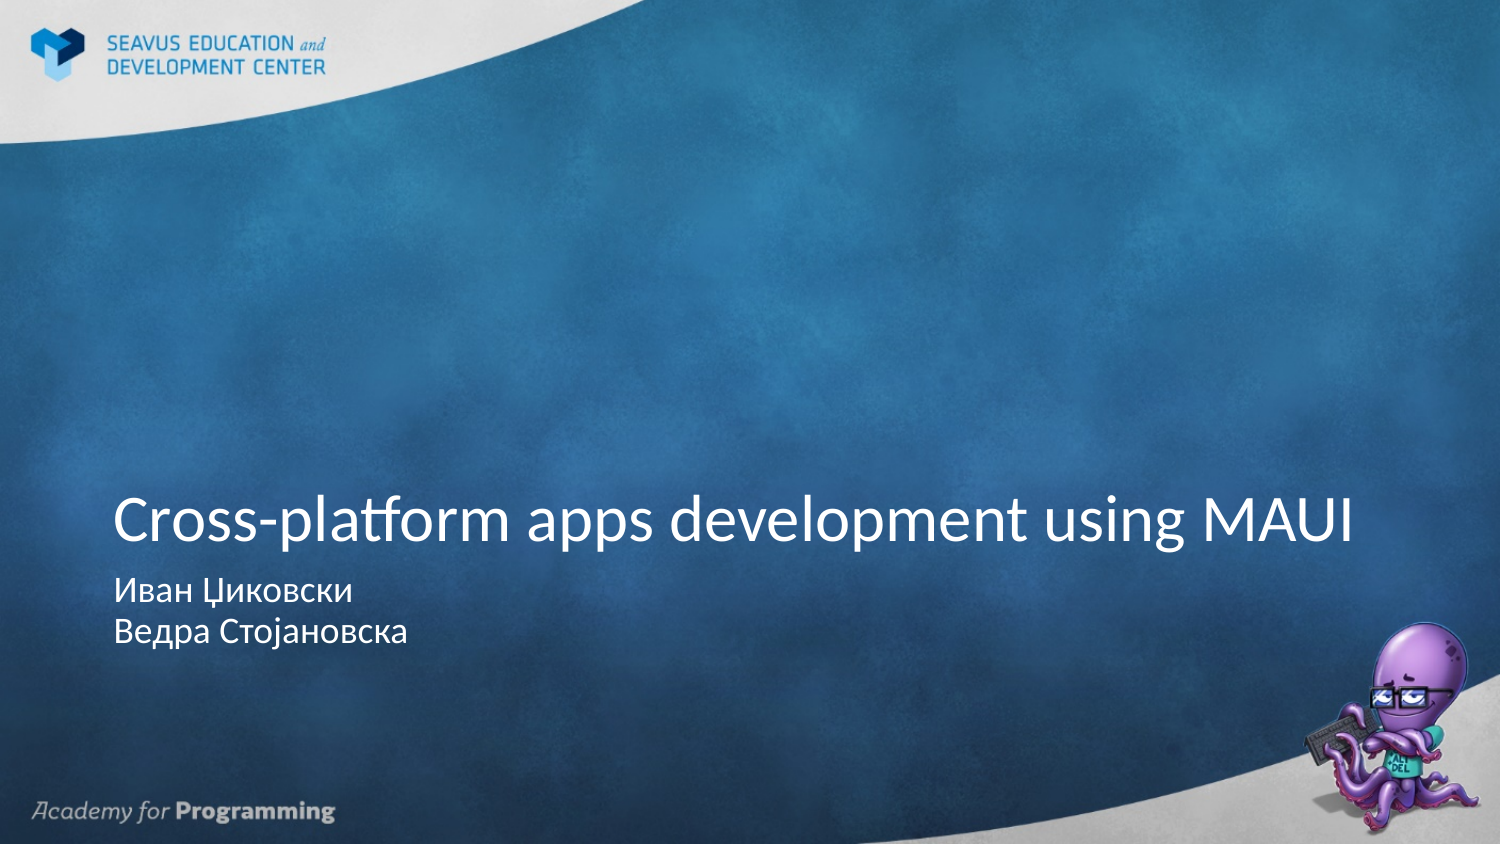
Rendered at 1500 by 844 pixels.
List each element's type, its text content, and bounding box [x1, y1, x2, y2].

picture [0, 0, 1500, 844]
list Иван Џиковски Ведра Стојановска [102, 564, 1397, 750]
title Cross-platform apps development using MAUI [102, 210, 1397, 562]
